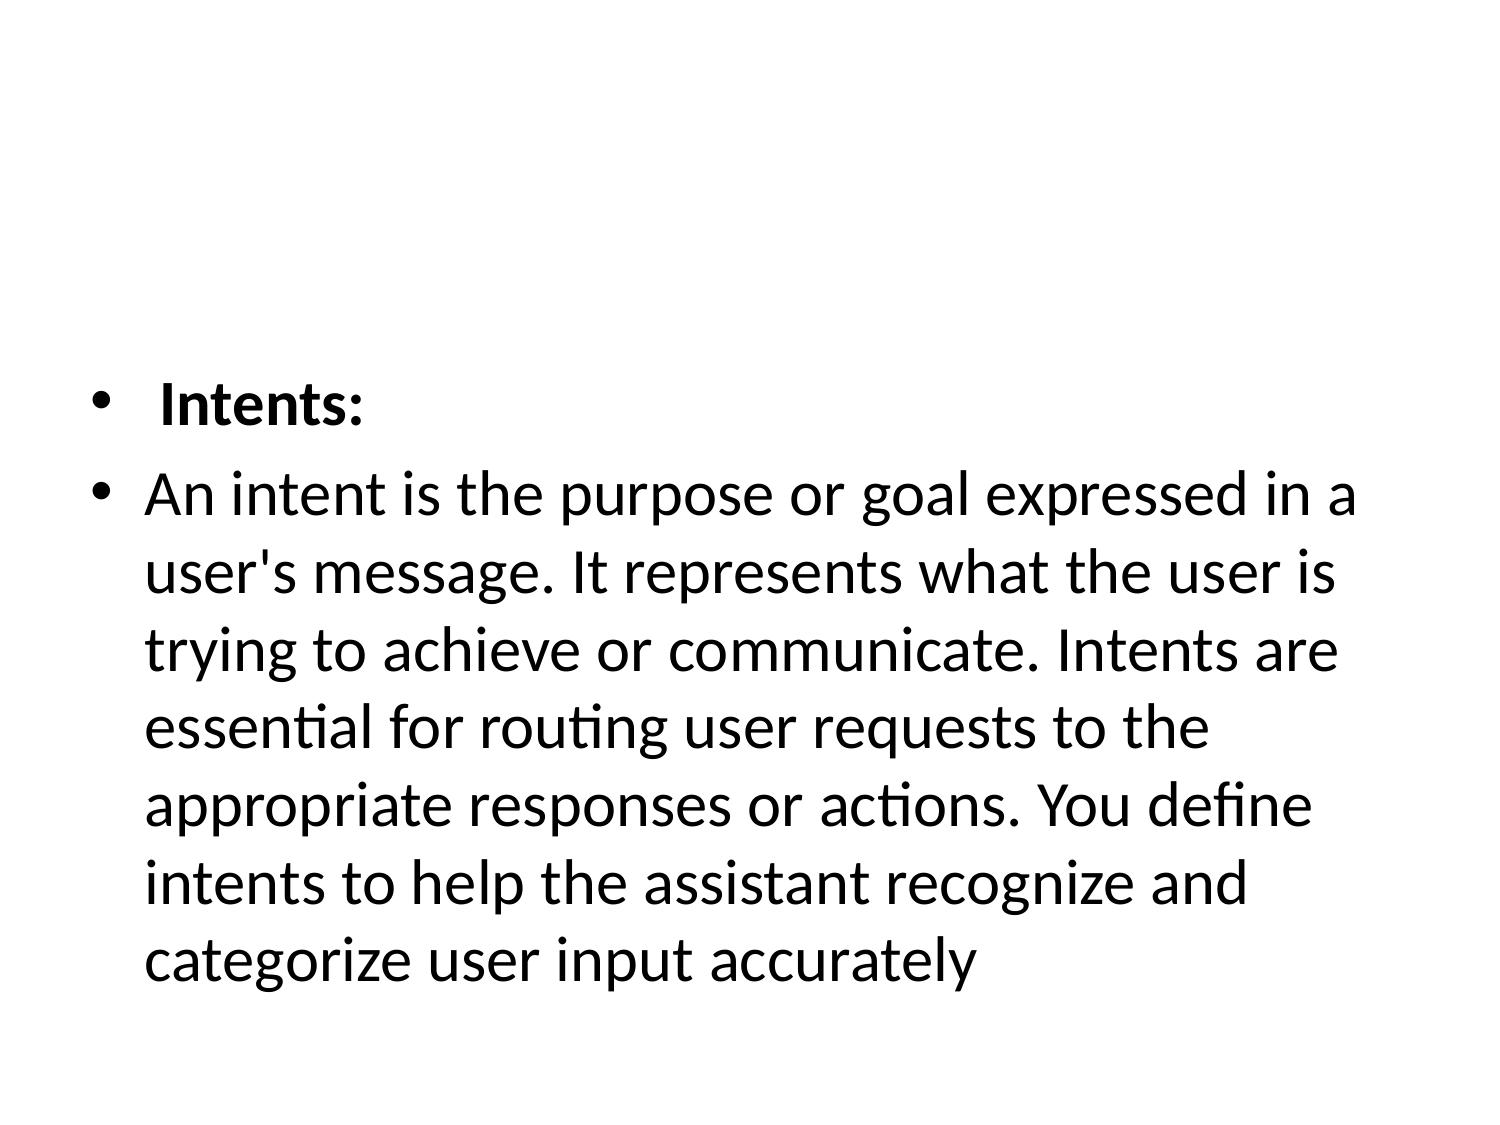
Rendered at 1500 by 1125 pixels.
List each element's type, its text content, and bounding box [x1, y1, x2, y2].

list Intents: An intent is the purpose or goal expressed in a user's message. It represents what the user is trying to achieve or communicate. Intents are essential for routing user requests to the appropriate responses or actions. You define intents to help the assistant recognize and categorize user input accurately [75, 262, 1425, 1005]
